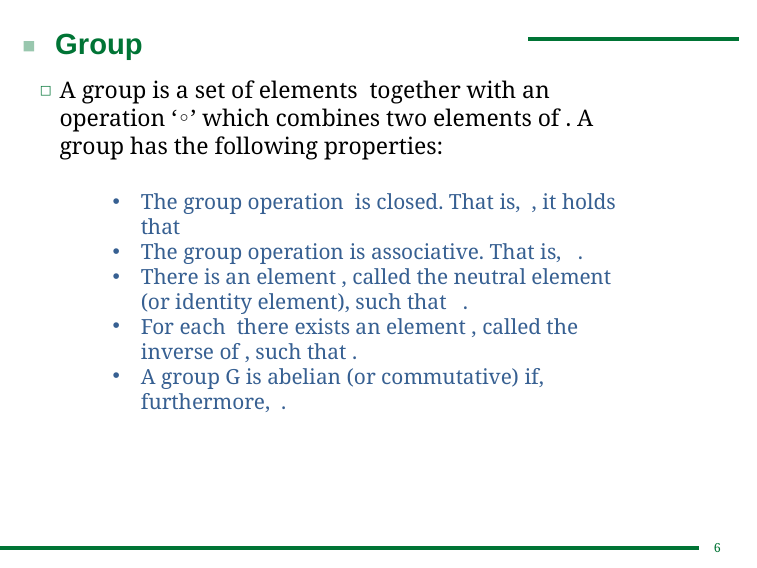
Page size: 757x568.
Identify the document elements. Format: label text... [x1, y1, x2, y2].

slide_number 6 [707, 538, 733, 568]
text_box [23, 41, 35, 52]
title Group [53, 22, 757, 120]
